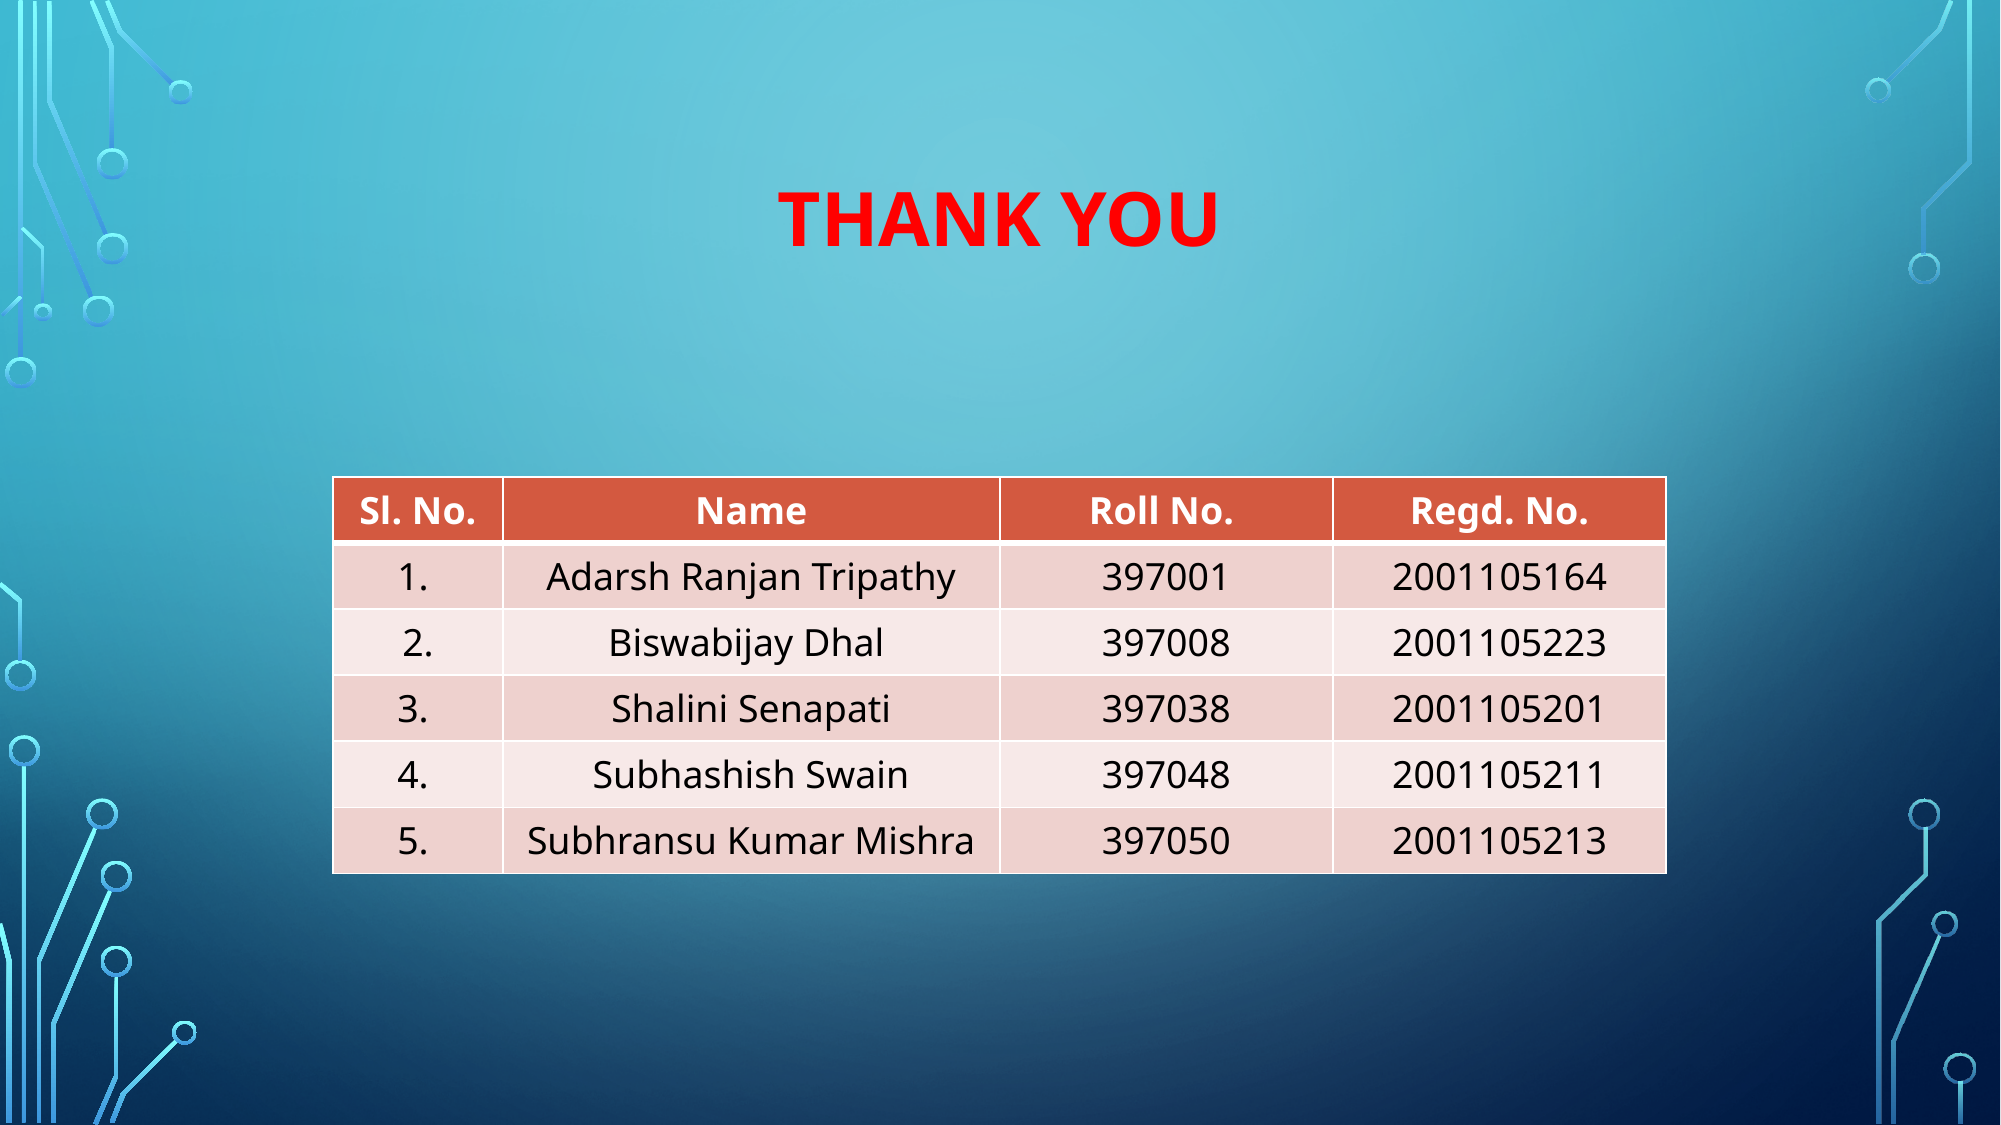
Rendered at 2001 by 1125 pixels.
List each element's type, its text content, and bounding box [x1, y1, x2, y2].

table_header Roll No. [1001, 478, 1332, 540]
table_header Regd. No. [1334, 478, 1665, 540]
table_cell 397038 [1001, 676, 1332, 740]
table_cell 397001 [1001, 546, 1332, 608]
table_header Name [504, 478, 999, 540]
table_cell 3. [334, 676, 502, 740]
table_cell 2001105213 [1334, 808, 1665, 873]
table_cell 2001105164 [1334, 546, 1665, 608]
table_cell Adarsh Ranjan Tripathy [504, 546, 999, 608]
table_cell 397008 [1001, 610, 1332, 674]
table_cell 397050 [1001, 808, 1332, 873]
table_cell Subhashish Swain [504, 742, 999, 807]
table_cell Biswabijay Dhal [504, 610, 999, 674]
table_header Sl. No. [334, 478, 502, 540]
title THANK YOu [187, 101, 1813, 344]
table_cell 4. [334, 742, 502, 807]
table_cell 5. [334, 808, 502, 873]
list [187, 369, 1813, 950]
table_cell Shalini Senapati [504, 676, 999, 740]
table_cell 2. [334, 610, 502, 674]
table_cell 2001105211 [1334, 742, 1665, 807]
table_cell 1. [334, 546, 502, 608]
table_cell 397048 [1001, 742, 1332, 807]
table_cell Subhransu Kumar Mishra [504, 808, 999, 873]
table_cell 2001105201 [1334, 676, 1665, 740]
table_cell 2001105223 [1334, 610, 1665, 674]
